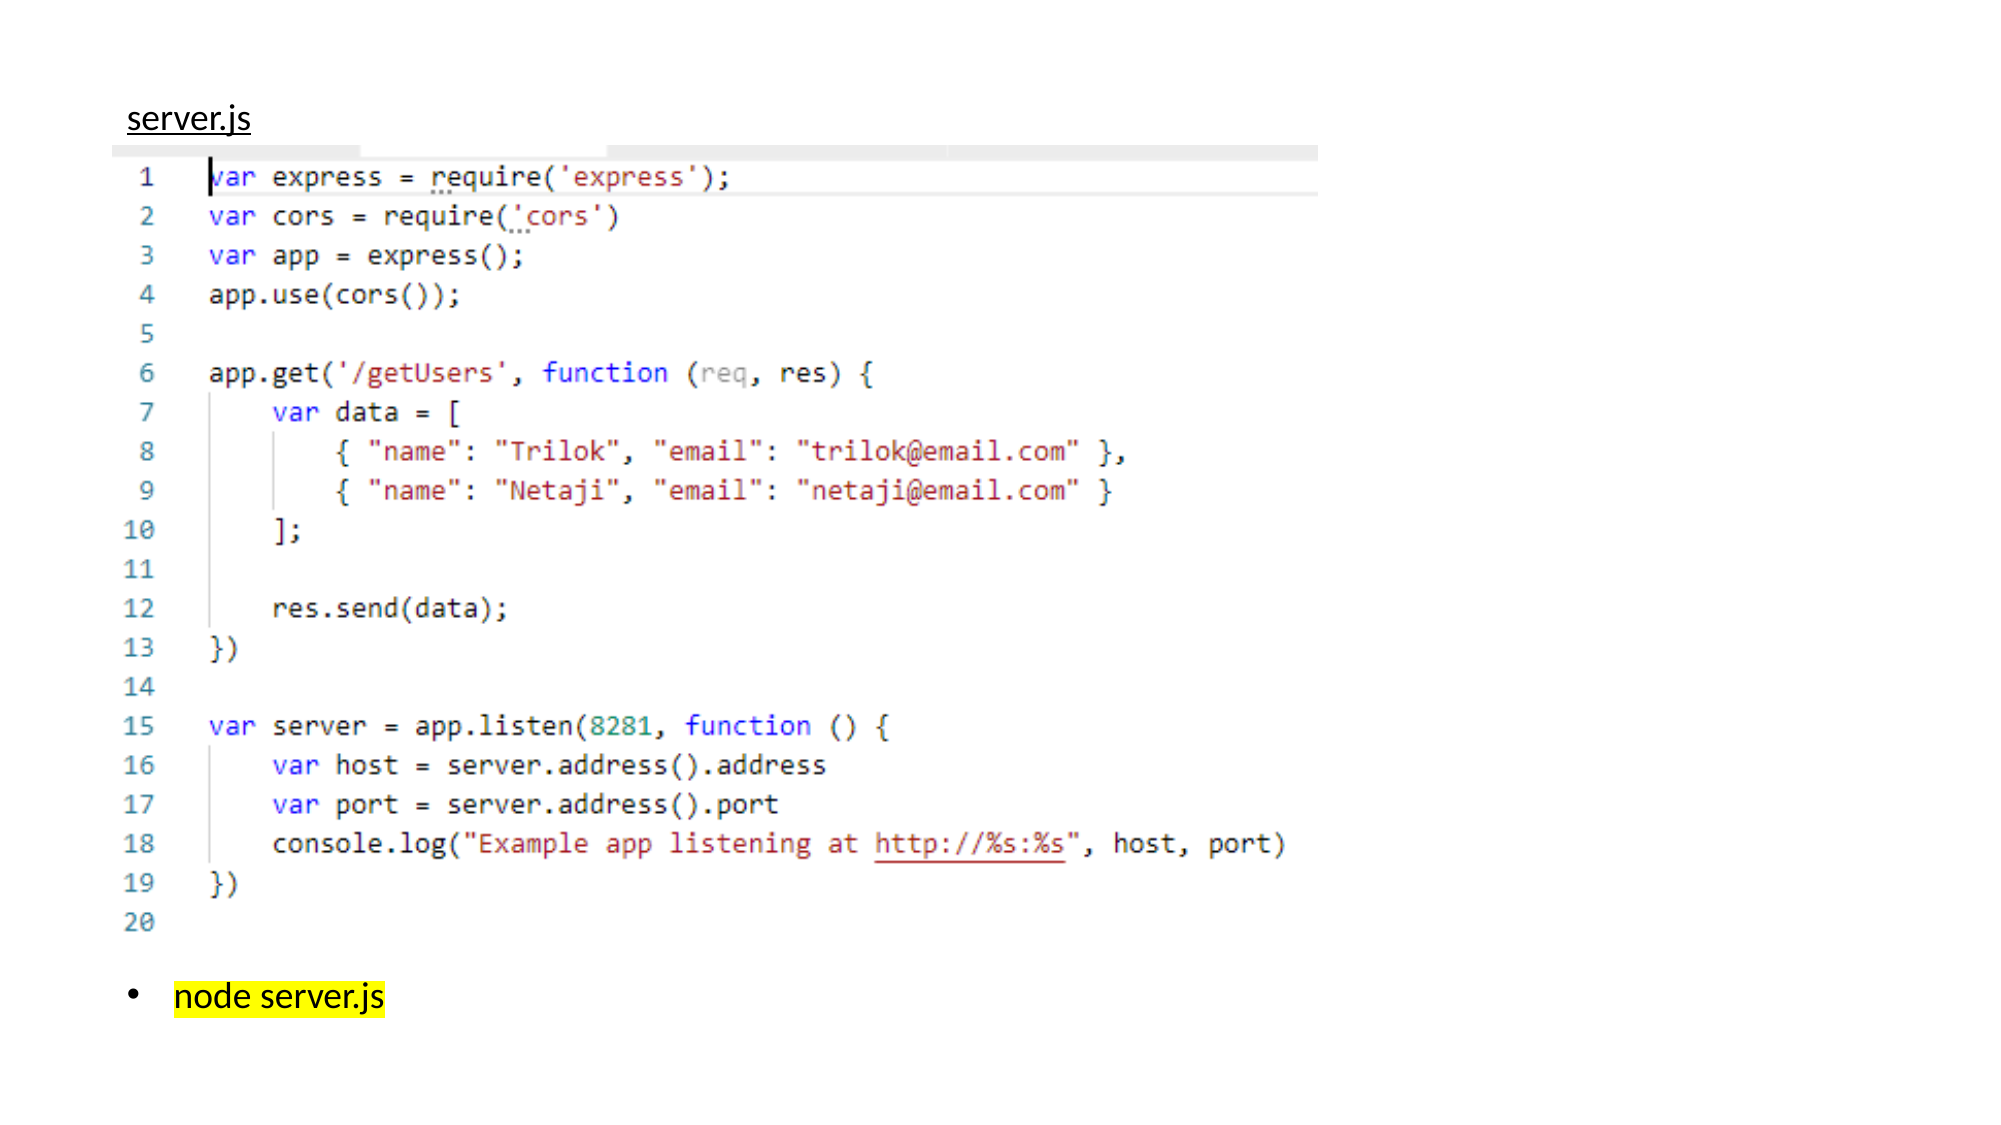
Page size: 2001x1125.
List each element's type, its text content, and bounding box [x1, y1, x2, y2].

text_box node server.js [112, 963, 428, 1024]
text_box server.js [112, 85, 275, 145]
picture [112, 145, 1318, 944]
